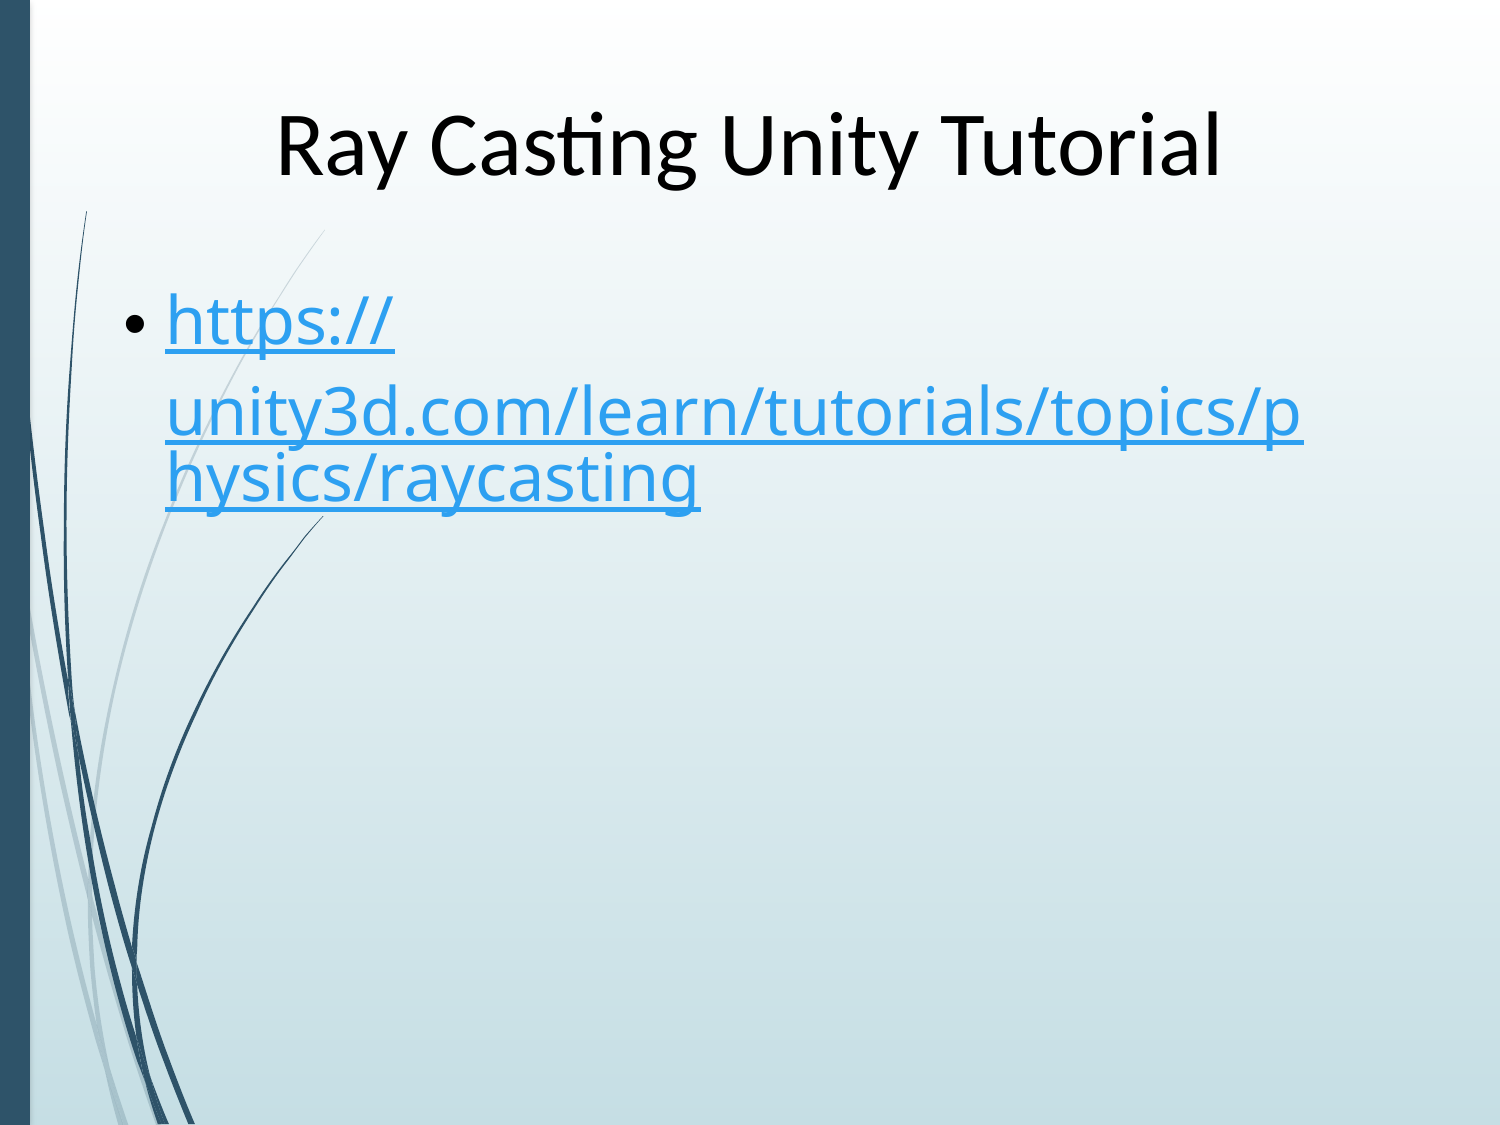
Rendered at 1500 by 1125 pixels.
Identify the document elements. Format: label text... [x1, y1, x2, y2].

title Ray Casting Unity Tutorial [75, 45, 1425, 233]
list https://unity3d.com/learn/tutorials/topics/physics/raycasting [75, 262, 1350, 788]
